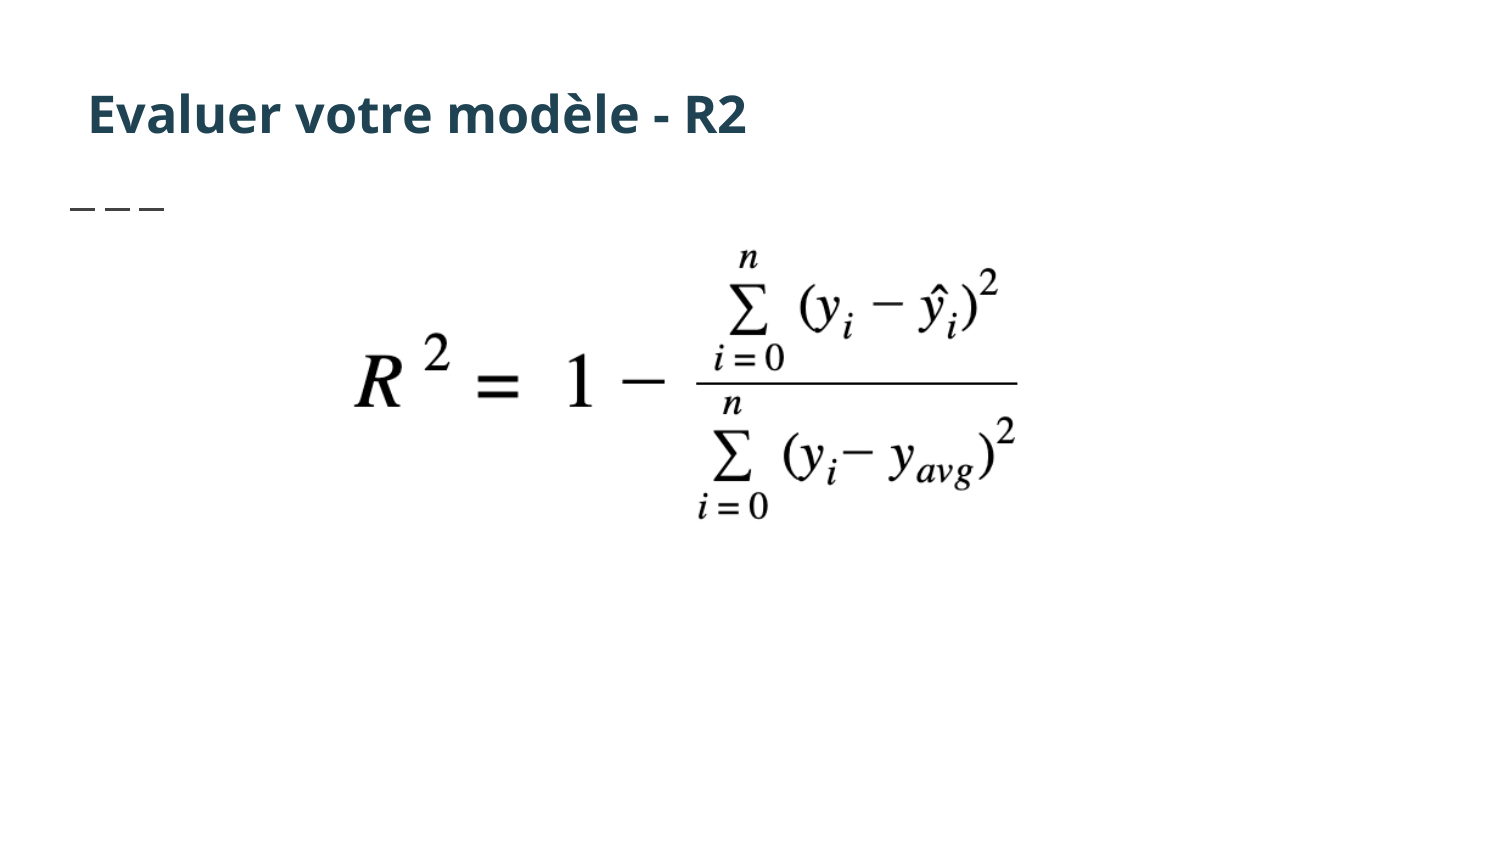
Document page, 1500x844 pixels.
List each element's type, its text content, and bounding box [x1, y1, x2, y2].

picture [199, 217, 1144, 627]
title Evaluer votre modèle - R2 [72, 66, 1271, 154]
